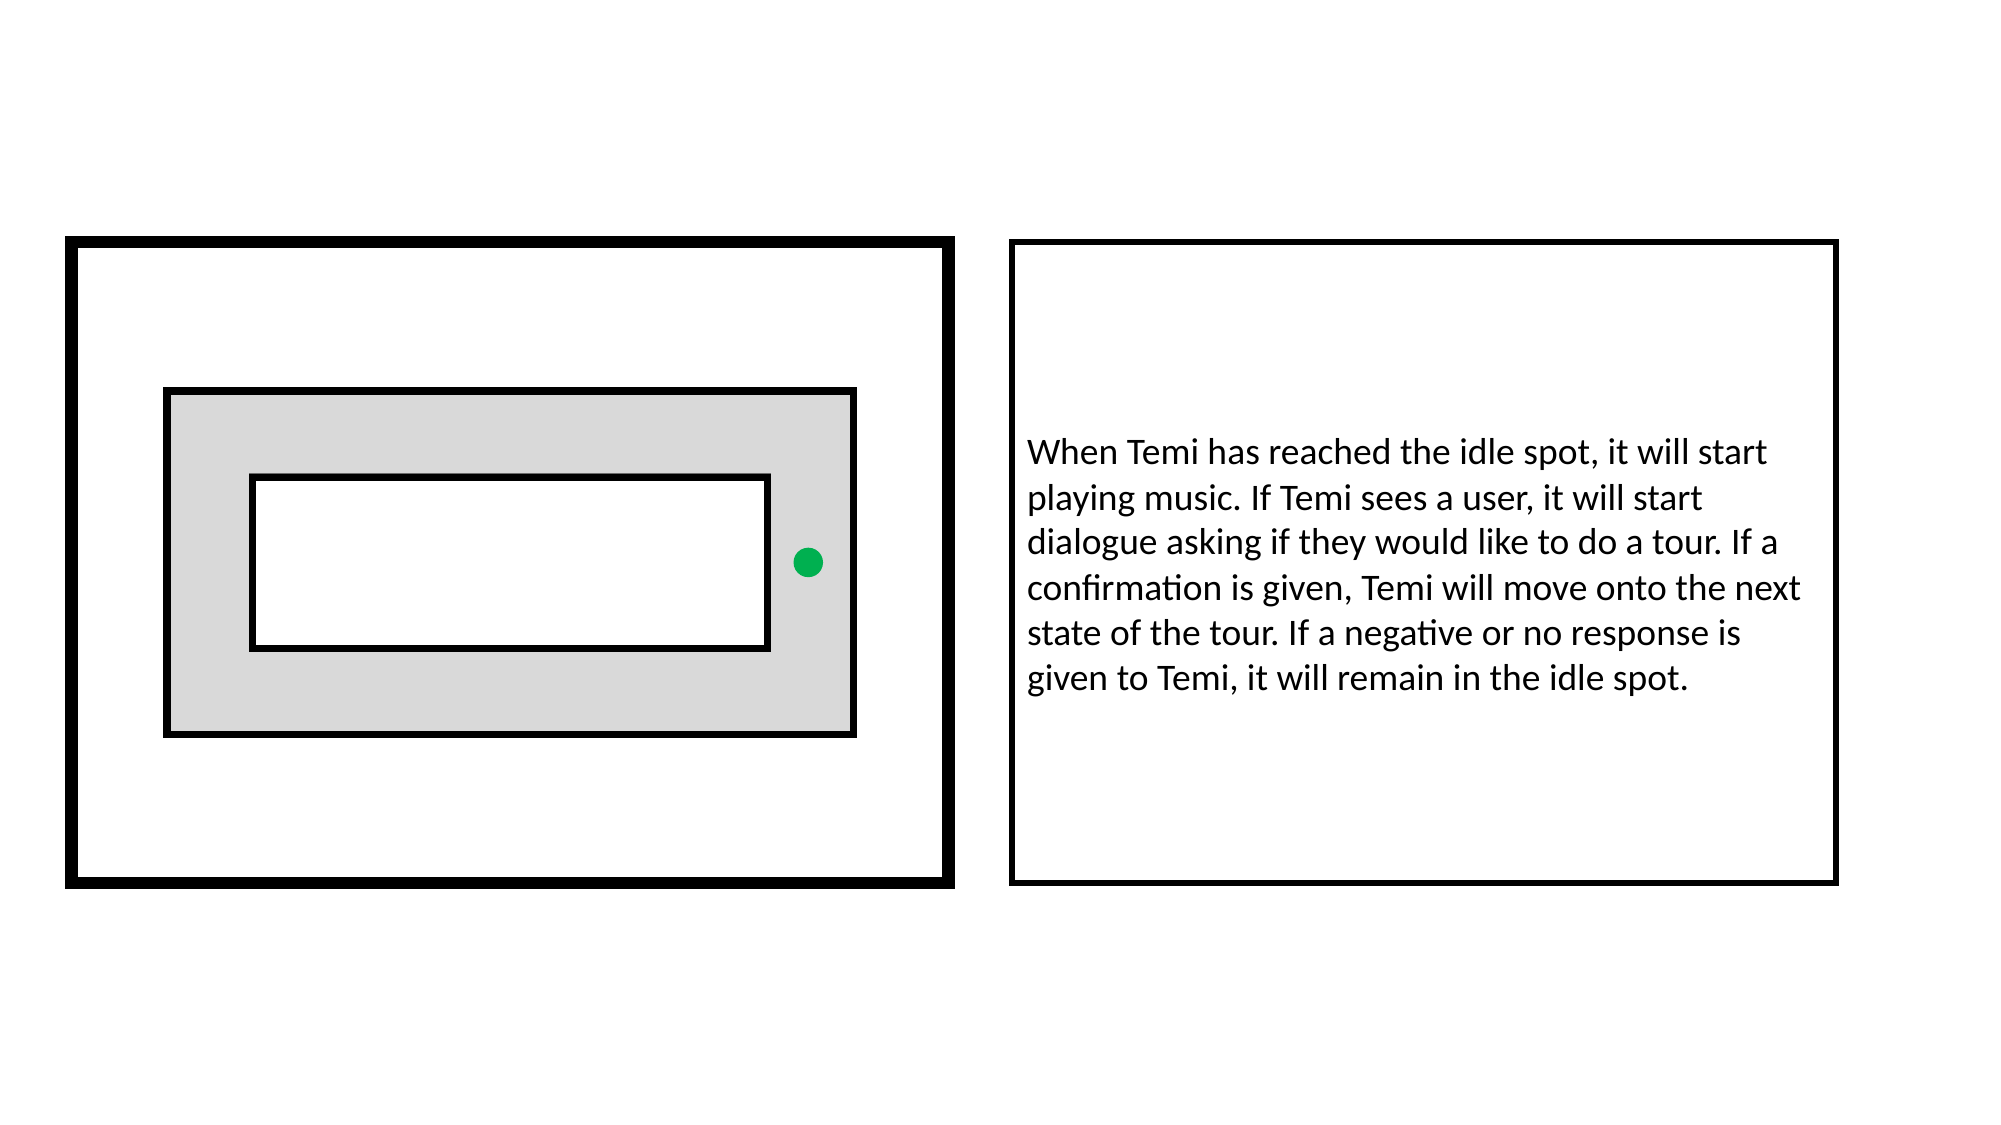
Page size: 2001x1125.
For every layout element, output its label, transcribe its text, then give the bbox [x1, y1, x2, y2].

text_box [71, 241, 949, 884]
picture [163, 387, 857, 738]
text_box When Temi has reached the idle spot, it will start playing music. If Temi sees a user, it will start dialogue asking if they would like to do a tour. If a confirmation is given, Temi will move onto the next state of the tour. If a negative or no response is given to Temi, it will remain in the idle spot. [1011, 241, 1837, 884]
